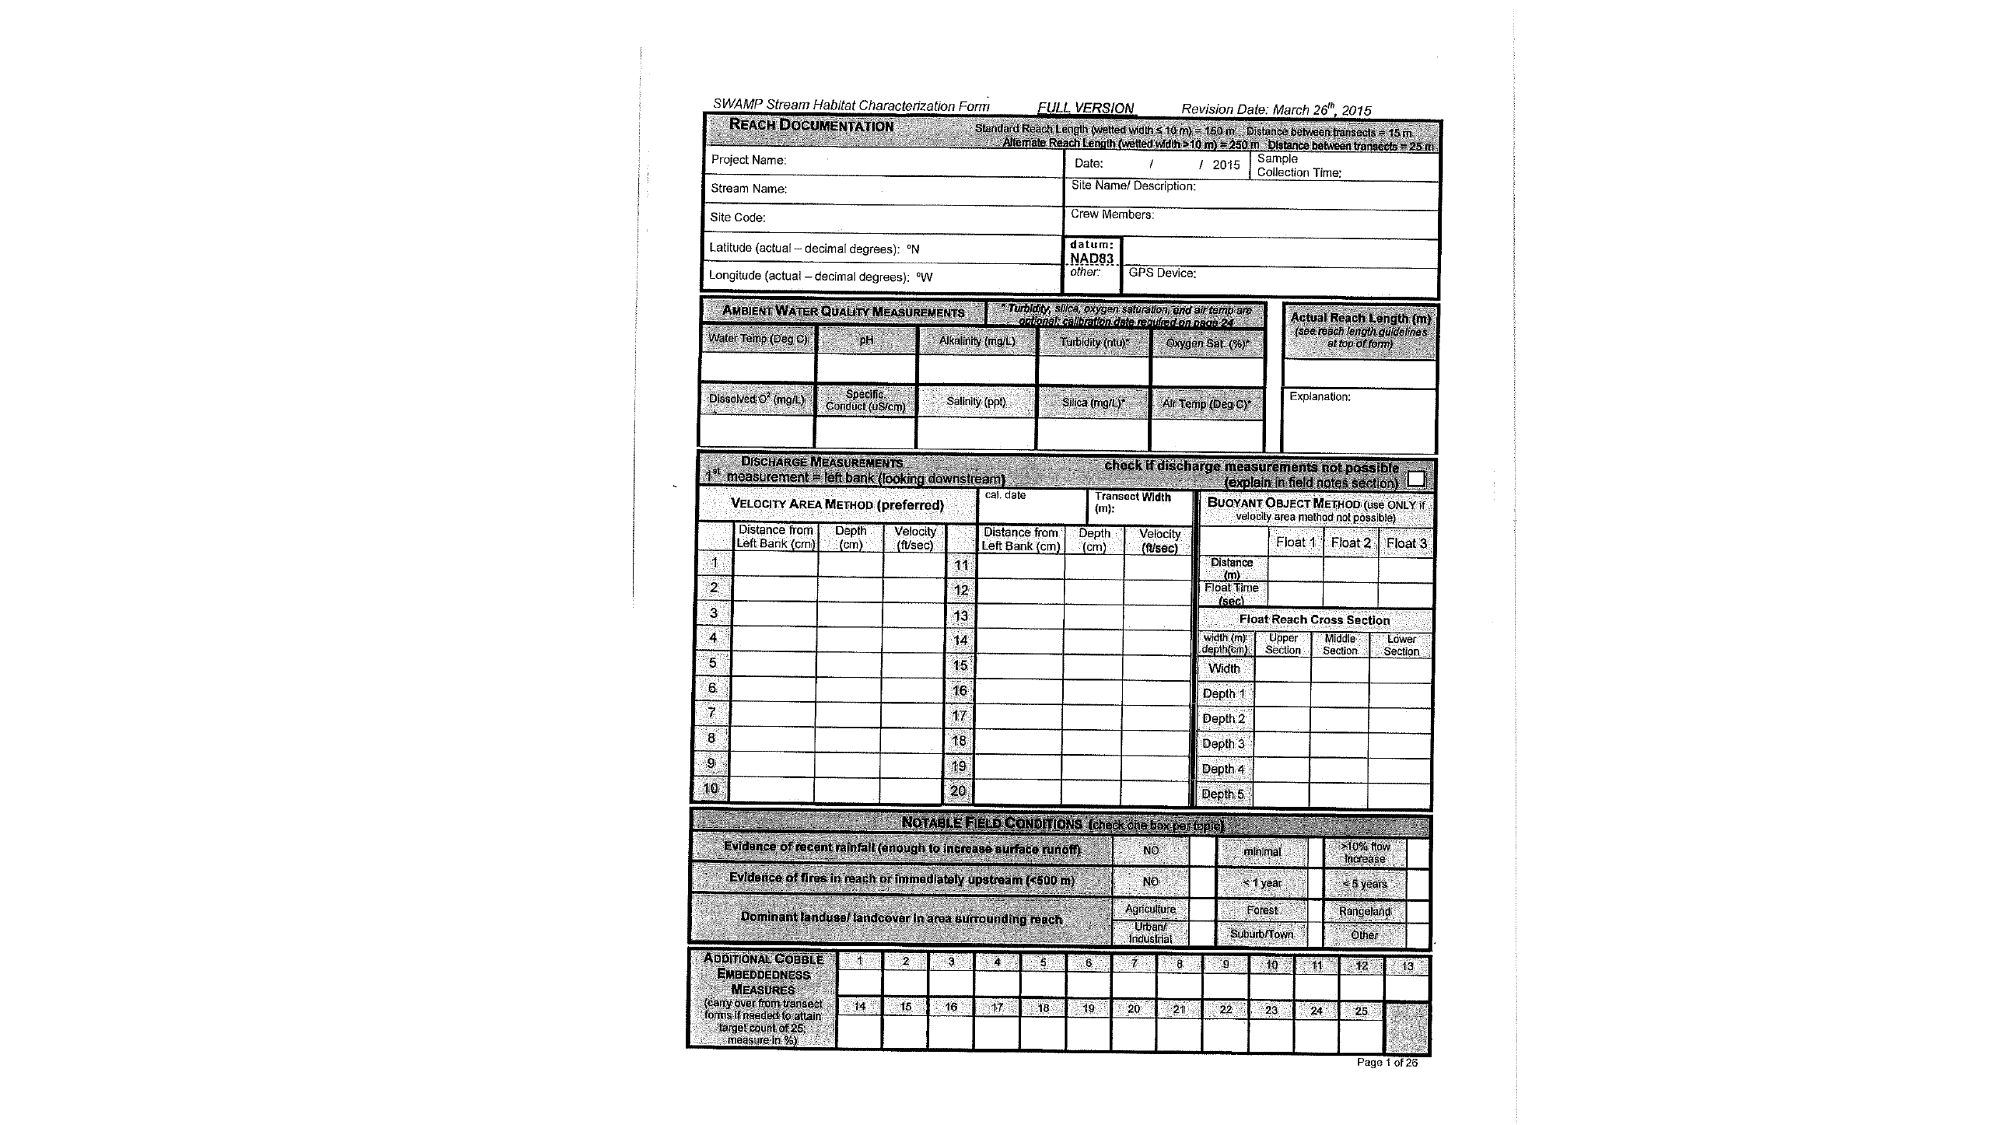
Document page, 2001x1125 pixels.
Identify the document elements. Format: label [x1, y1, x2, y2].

picture [484, 2, 1649, 1125]
